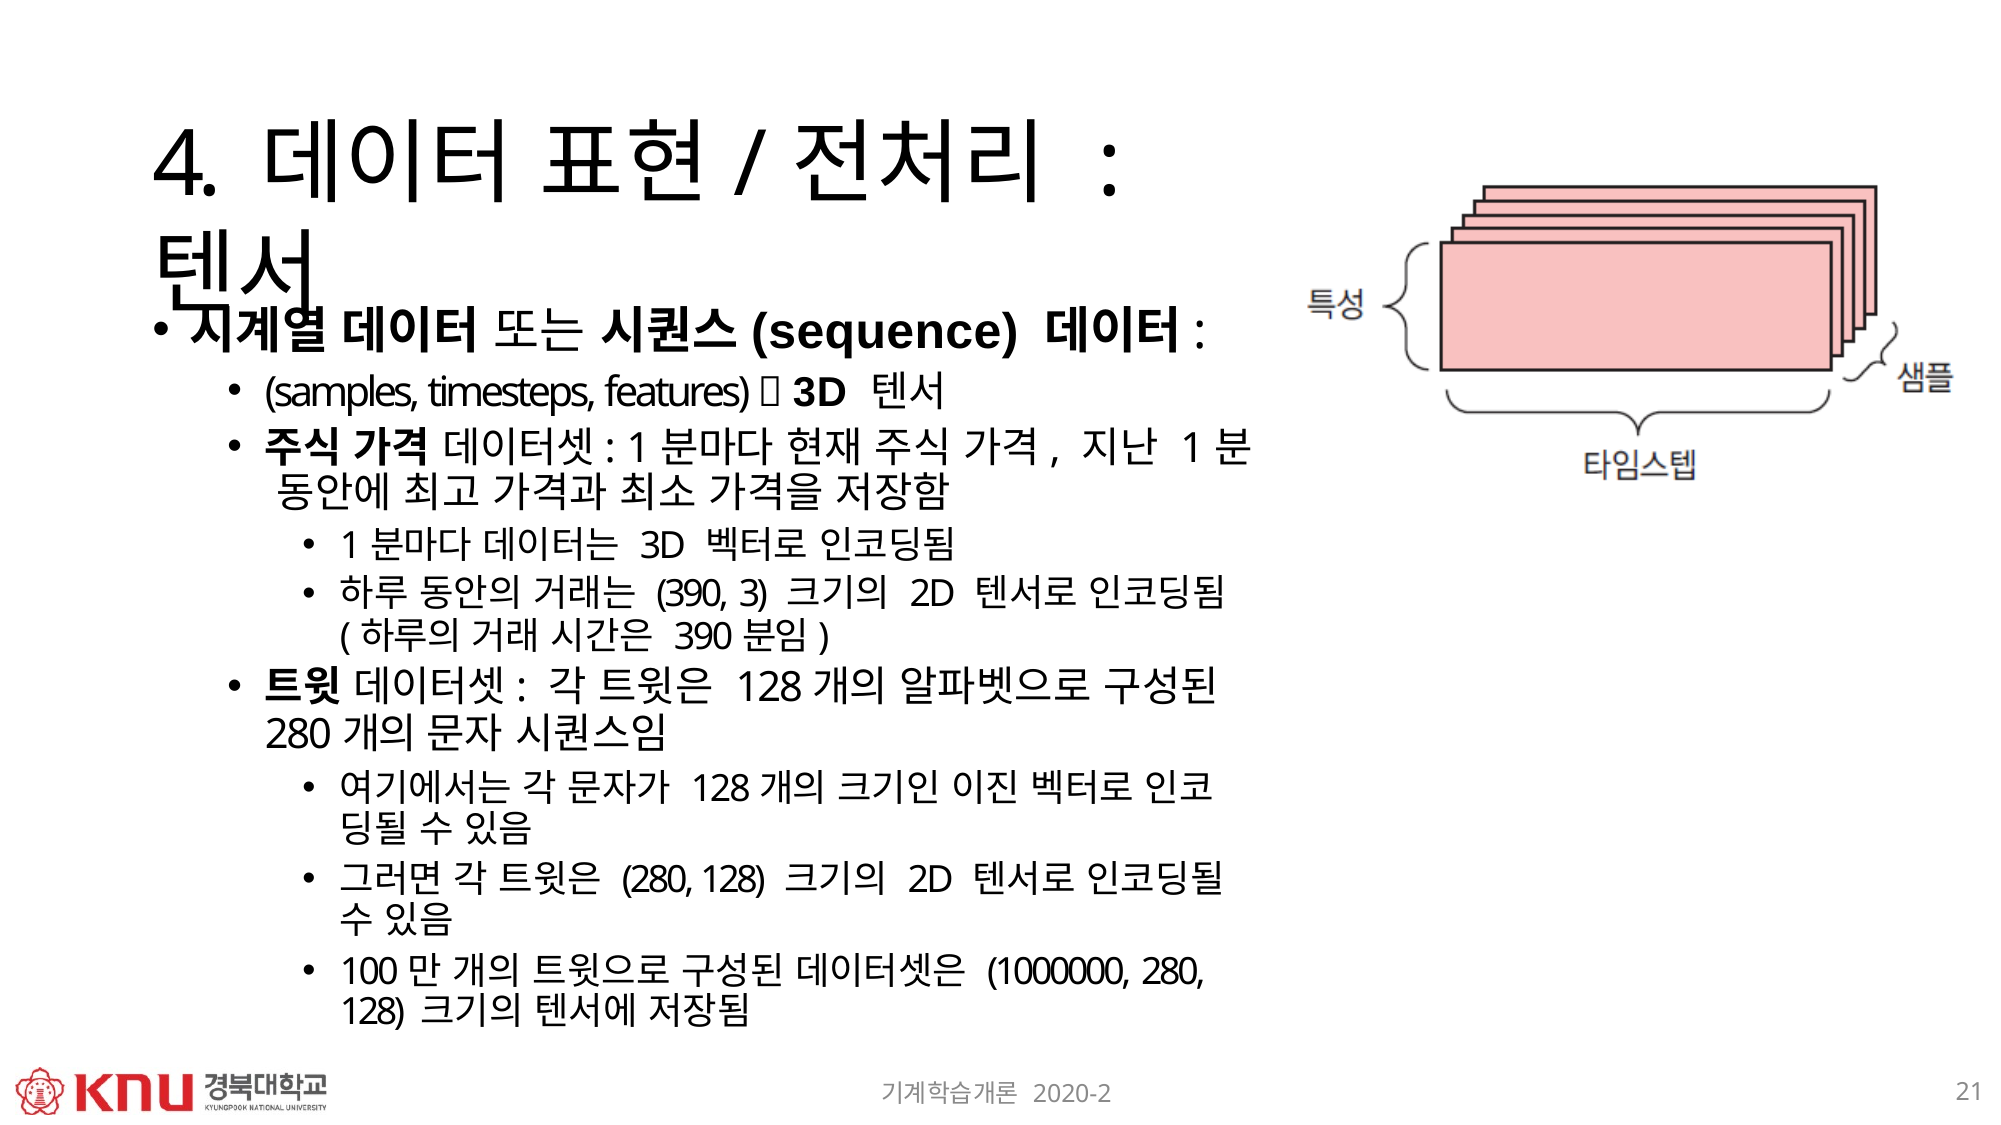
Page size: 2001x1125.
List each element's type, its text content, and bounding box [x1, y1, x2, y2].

title 4. 데이터 표현/전처리 : 텐서 [150, 101, 1303, 324]
picture [15, 1067, 327, 1115]
text_box 시계열 데이터 또는 시퀀스(sequence) 데이터: (samples, timesteps, features)  3D 텐서 주식 가격 데이터셋: 1분마다 현재 주식 가격, 지난 1분 동안에 최고 가격과 최소 가격을 저장함 1분마다 데이터는 3D 벡터로 인코딩됨 하루 동안의 거래는 (390, 3) 크기의 2D 텐서로 인코딩됨 (하루의 거래 시간은 390분임) 트윗 데이터셋: 각 트윗은 128개의 알파벳으로 구성된 280개의 문자 시퀀스임 여기에서는 각 문자가 128개의 크기인 이진 벡터로 인코 딩될 수 있음 그러면 각 트윗은 (280, 128) 크기의 2D 텐서로 인코딩될 수 있음 100만 개의 트윗으로 구성된 데이터셋은 (1000000, 280, 128) 크기의 텐서에 저장됨 [150, 289, 1272, 1033]
footer 기계학습개론 2020-2 [878, 1073, 1121, 1125]
slide_number 21 [1949, 1071, 1990, 1125]
text_box [1295, 168, 1978, 493]
